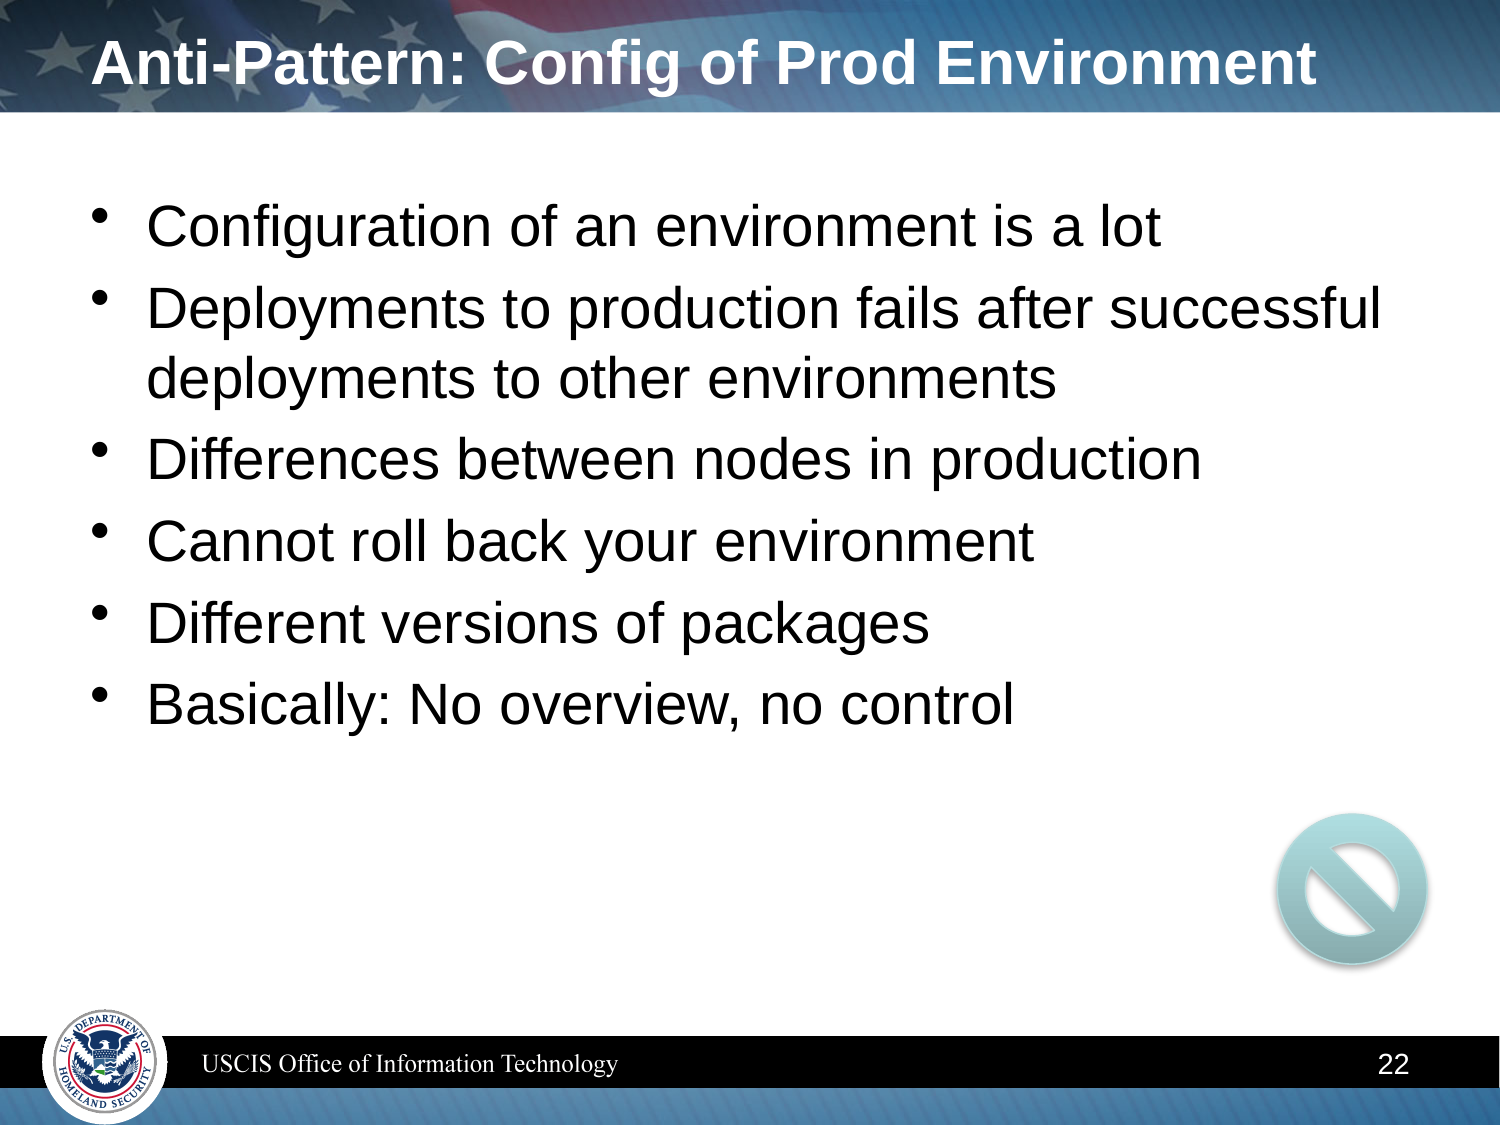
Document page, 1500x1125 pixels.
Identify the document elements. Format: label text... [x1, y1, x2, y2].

slide_number 22 [1074, 1037, 1425, 1090]
list Configuration of an environment is a lot Deployments to production fails after successful deployments to other environments Differences between nodes in production Cannot roll back your environment Different versions of packages Basically: No overview, no control [75, 180, 1425, 975]
picture [0, 999, 1500, 1125]
text_box [1276, 813, 1429, 965]
picture [0, 0, 1500, 112]
title Anti-Pattern: Config of Prod Environment [75, 0, 1425, 106]
